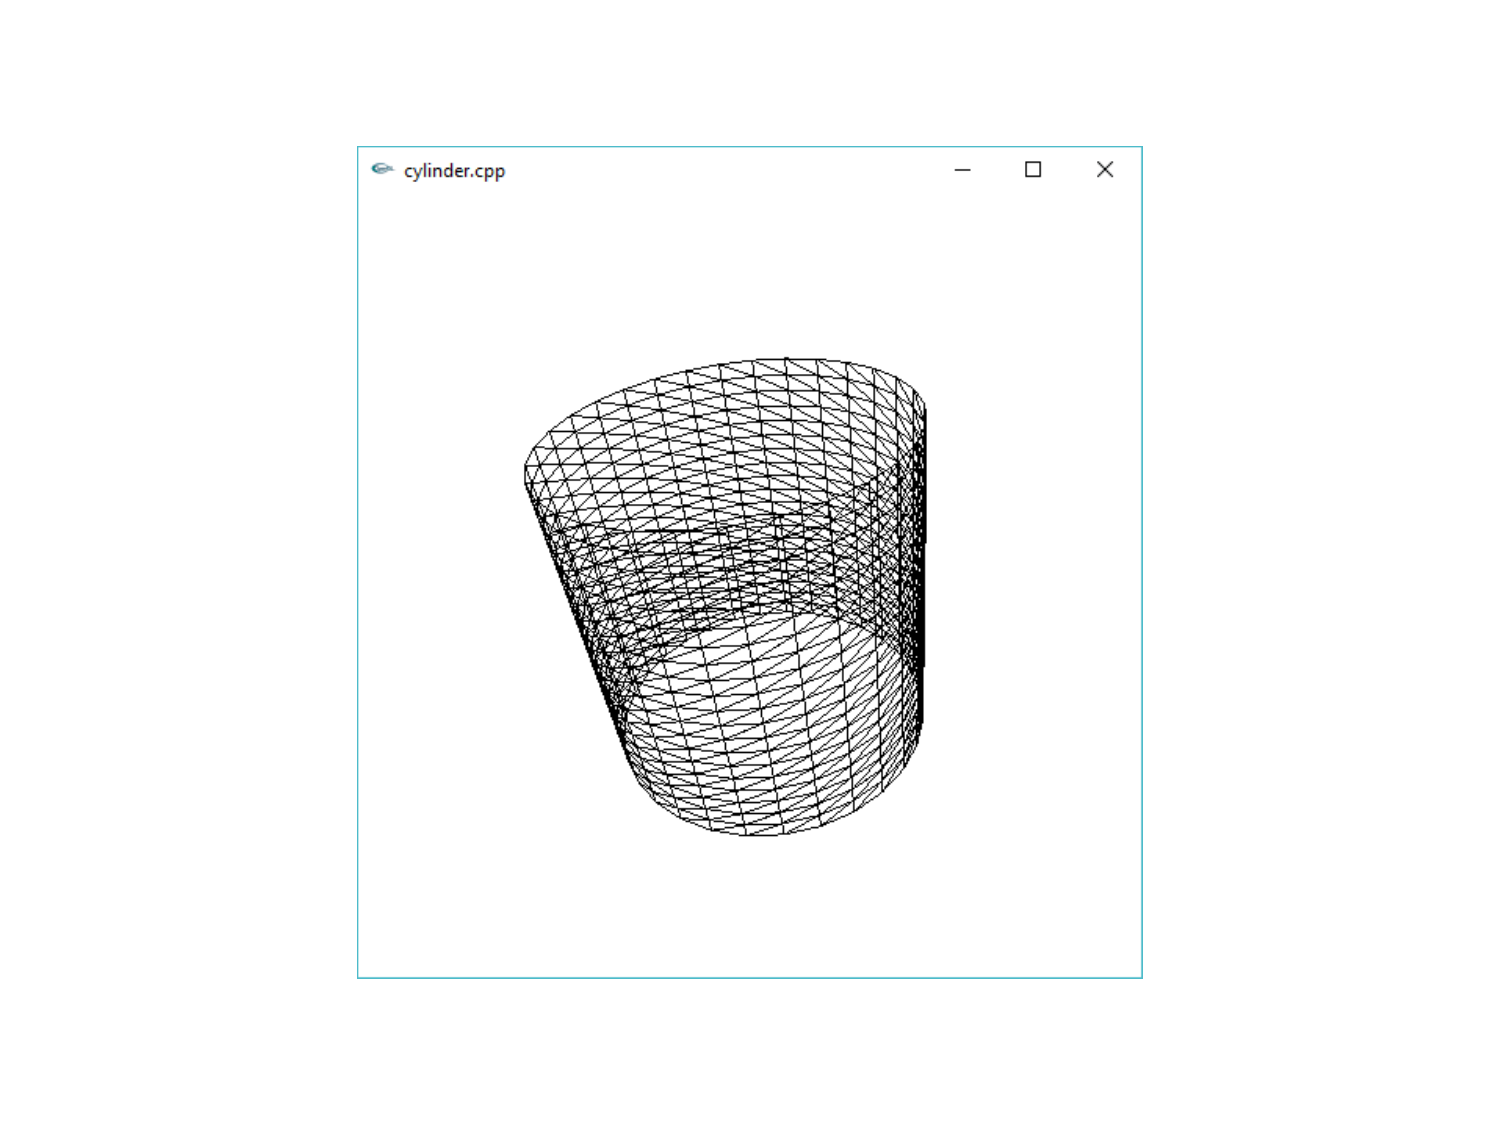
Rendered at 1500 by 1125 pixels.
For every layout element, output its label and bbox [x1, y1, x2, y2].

picture [357, 146, 1143, 979]
